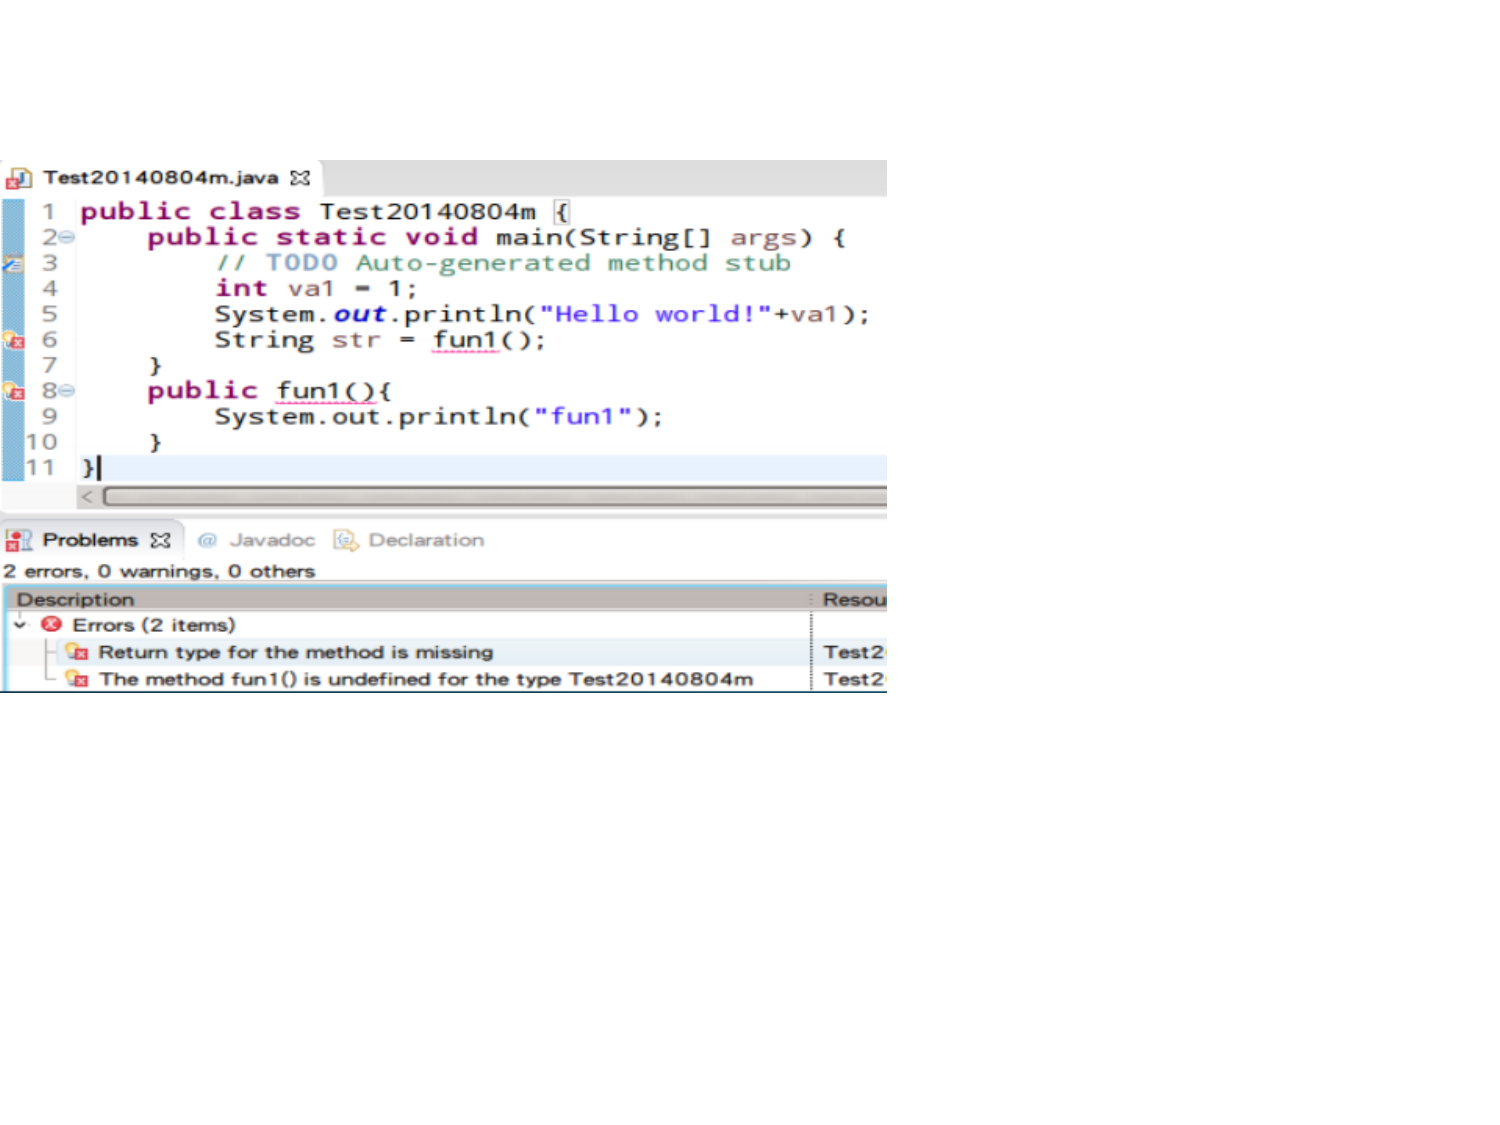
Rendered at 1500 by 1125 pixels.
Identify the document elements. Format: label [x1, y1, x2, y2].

picture [0, 160, 887, 693]
